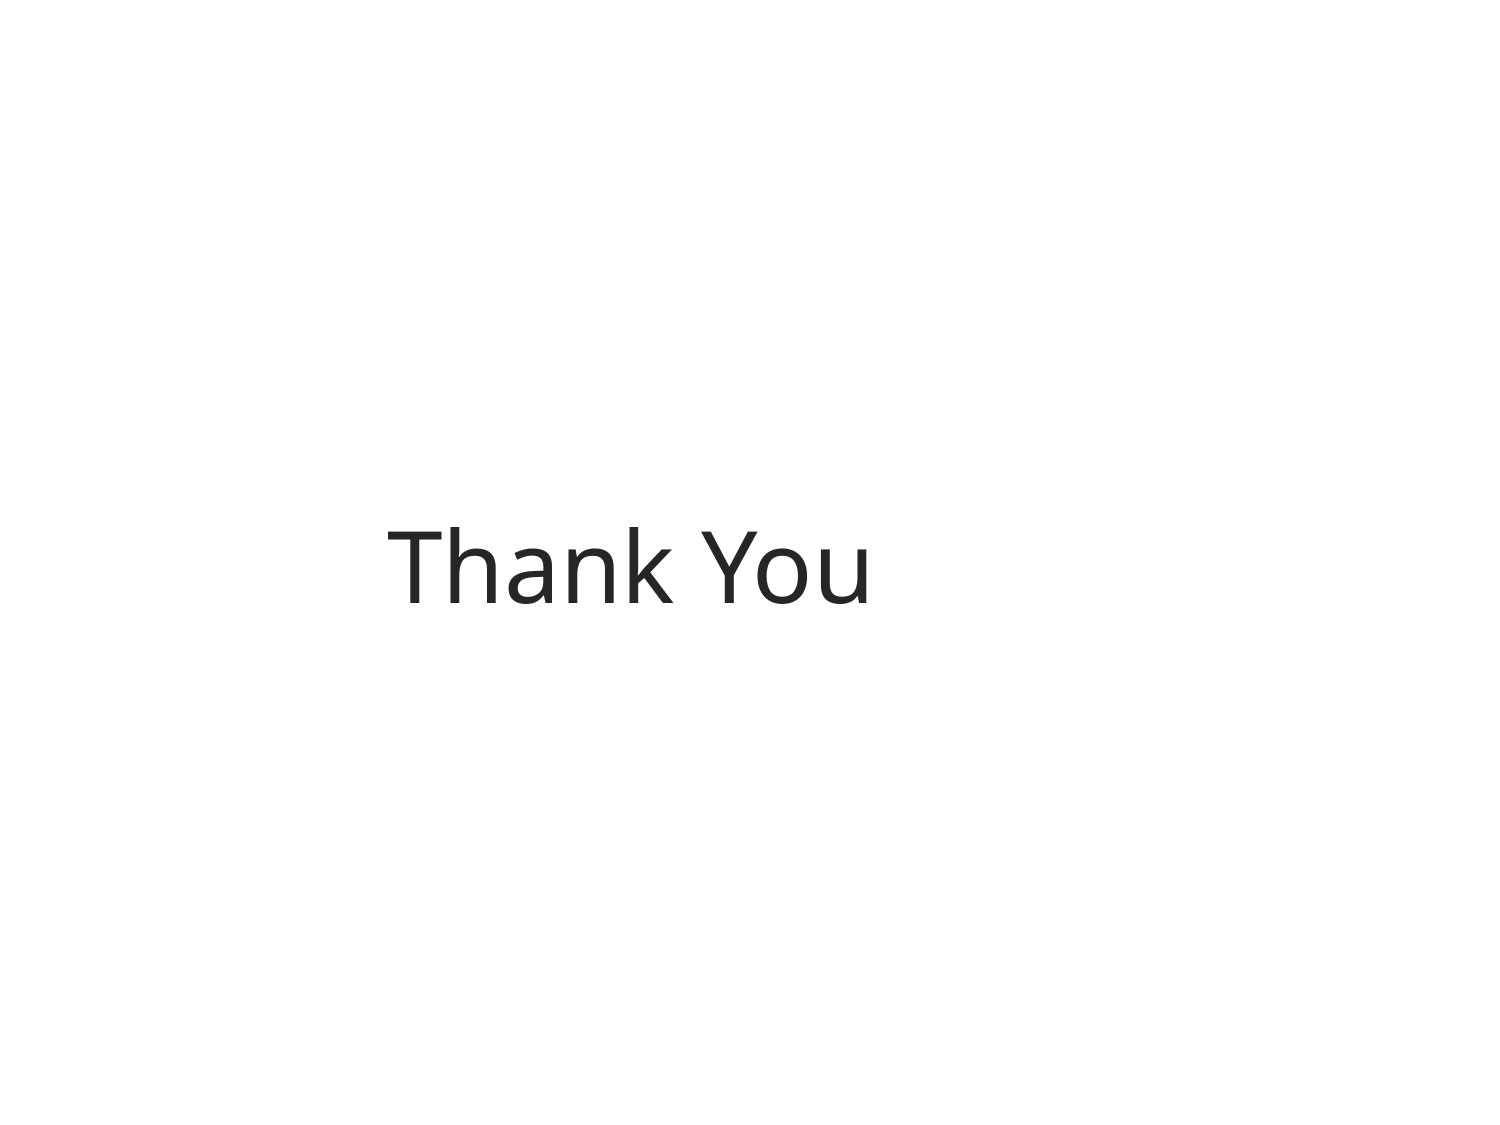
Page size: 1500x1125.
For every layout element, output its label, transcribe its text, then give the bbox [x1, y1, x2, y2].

list Thank You [76, 208, 1400, 826]
